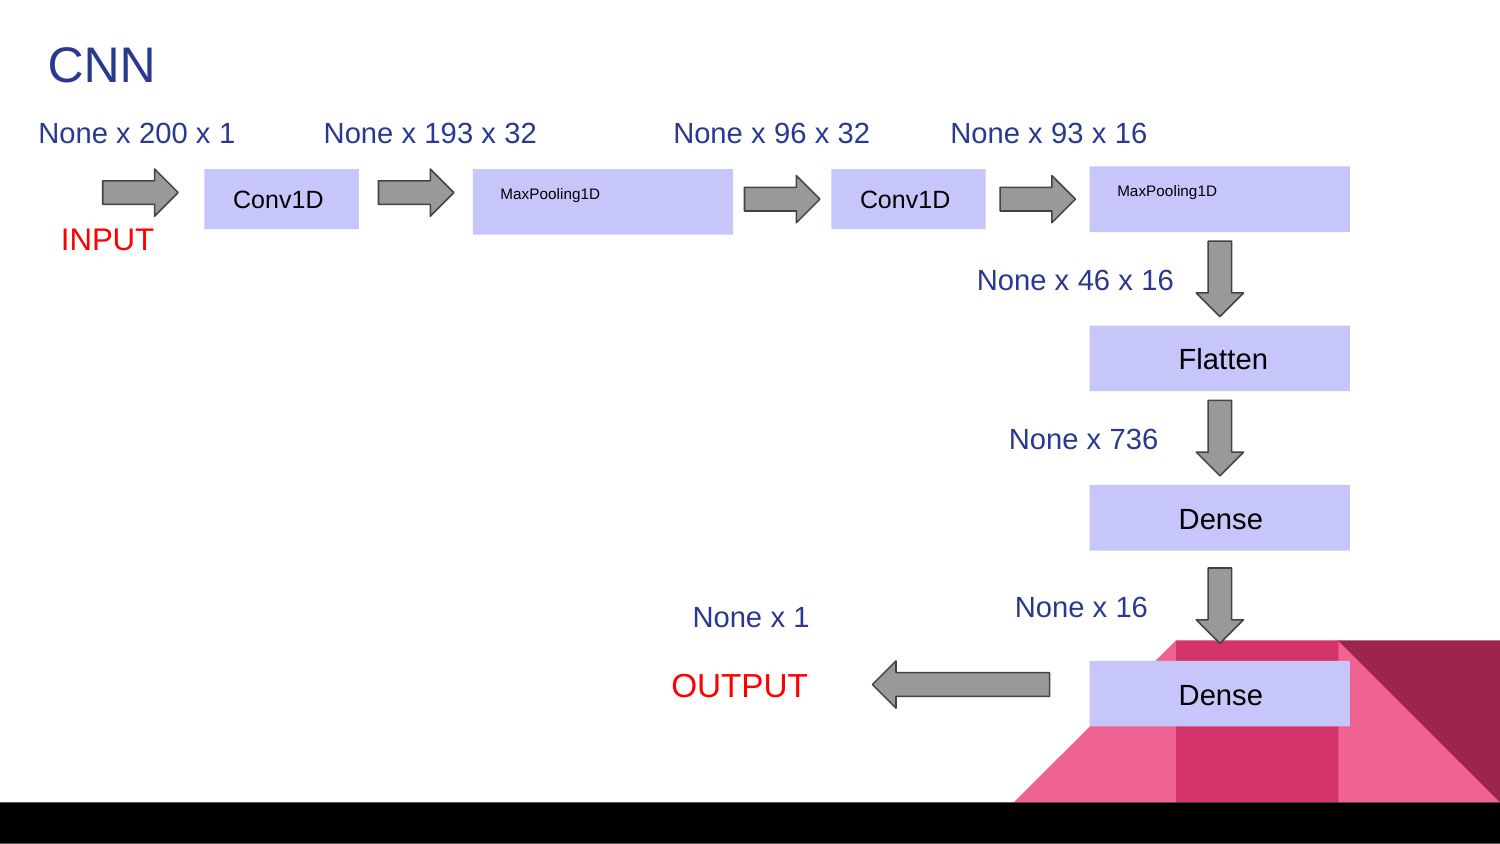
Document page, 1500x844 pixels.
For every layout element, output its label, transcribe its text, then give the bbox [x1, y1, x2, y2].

text_box [744, 175, 820, 223]
text_box Conv1D [831, 169, 986, 230]
text_box None x 46 x 16 [962, 246, 1197, 311]
text_box None x 736 [994, 405, 1189, 471]
text_box INPUT [46, 204, 179, 272]
text_box None x 93 x 16 [935, 99, 1183, 165]
text_box OUTPUT [638, 649, 862, 719]
text_box [1000, 175, 1076, 223]
text_box None x 193 x 32 [308, 99, 557, 165]
text_box Flatten [1089, 325, 1350, 392]
text_box MaxPooling1D [1089, 166, 1350, 233]
text_box None x 200 x 1 [23, 99, 258, 165]
text_box [378, 168, 454, 217]
text_box [102, 168, 179, 204]
text_box None x 16 [1000, 572, 1183, 638]
text_box [1197, 241, 1244, 317]
text_box [872, 660, 1050, 709]
text_box None x 96 x 32 [658, 99, 906, 165]
text_box Dense [1089, 660, 1350, 727]
text_box None x 1 [678, 583, 861, 649]
text_box MaxPooling1D [472, 169, 734, 235]
text_box [1196, 400, 1244, 476]
text_box Dense [1089, 484, 1350, 551]
text_box Conv1D [204, 169, 359, 230]
text_box CNN [32, 17, 248, 108]
text_box [1196, 567, 1244, 644]
